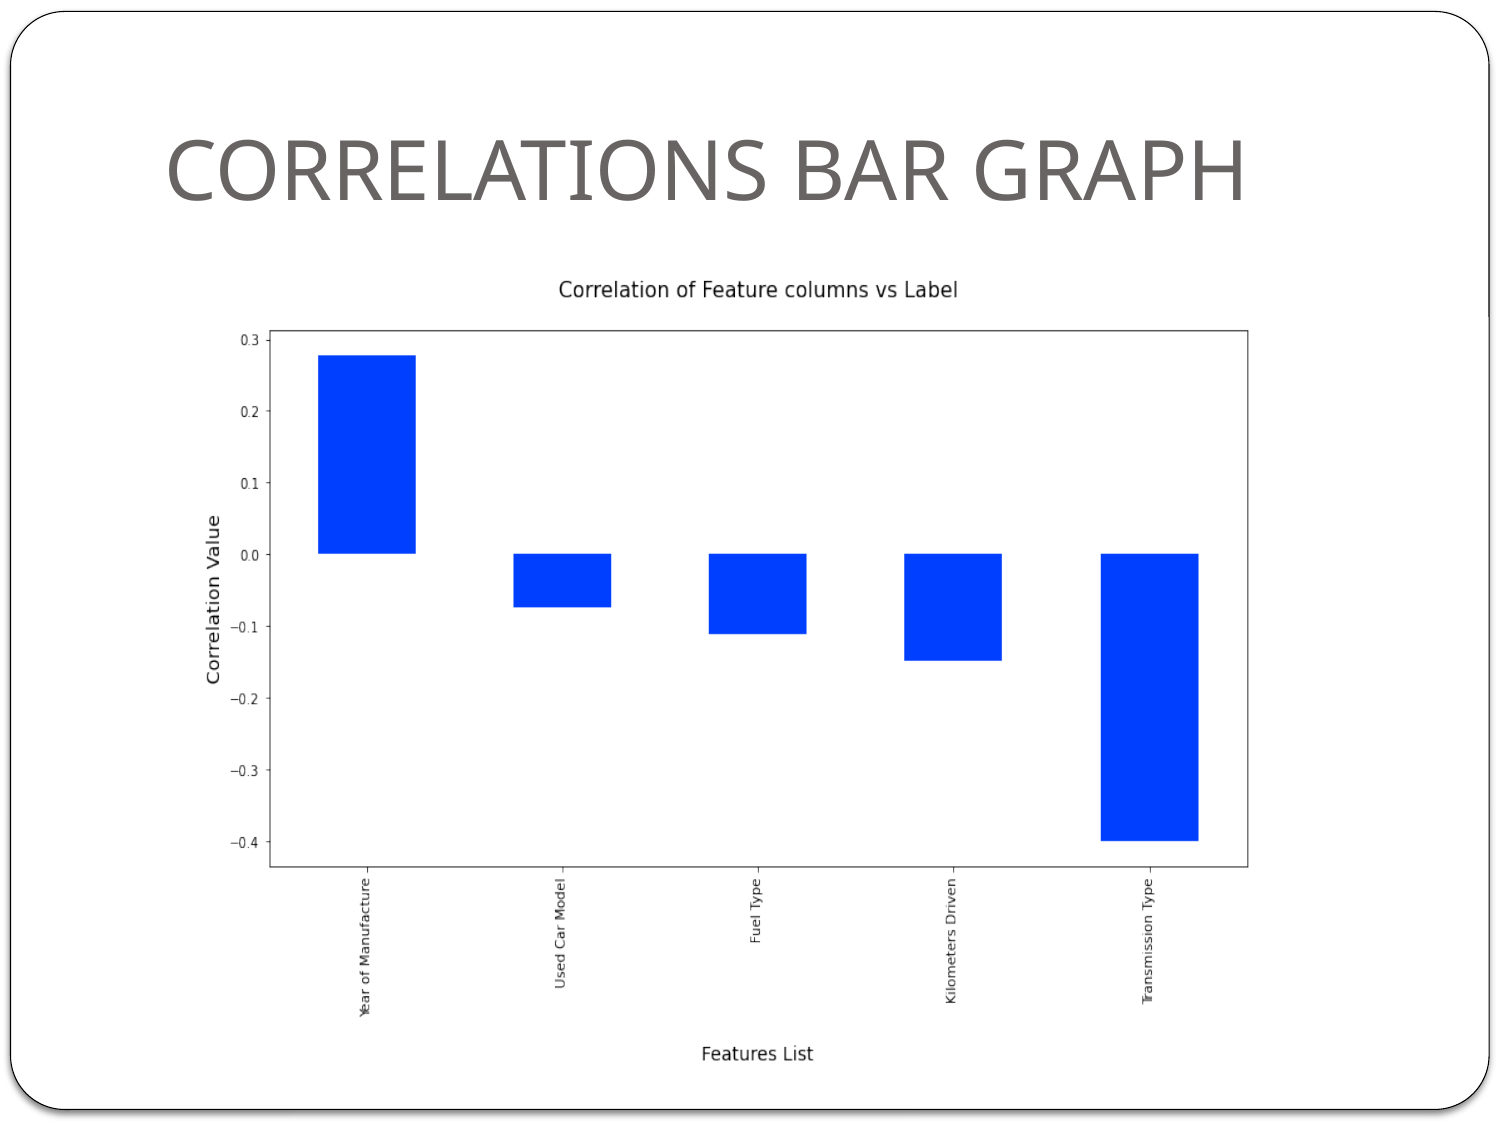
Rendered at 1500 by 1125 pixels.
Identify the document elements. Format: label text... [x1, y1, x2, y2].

title CORRELATIONS BAR GRAPH [150, 45, 1425, 233]
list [198, 271, 1256, 1075]
